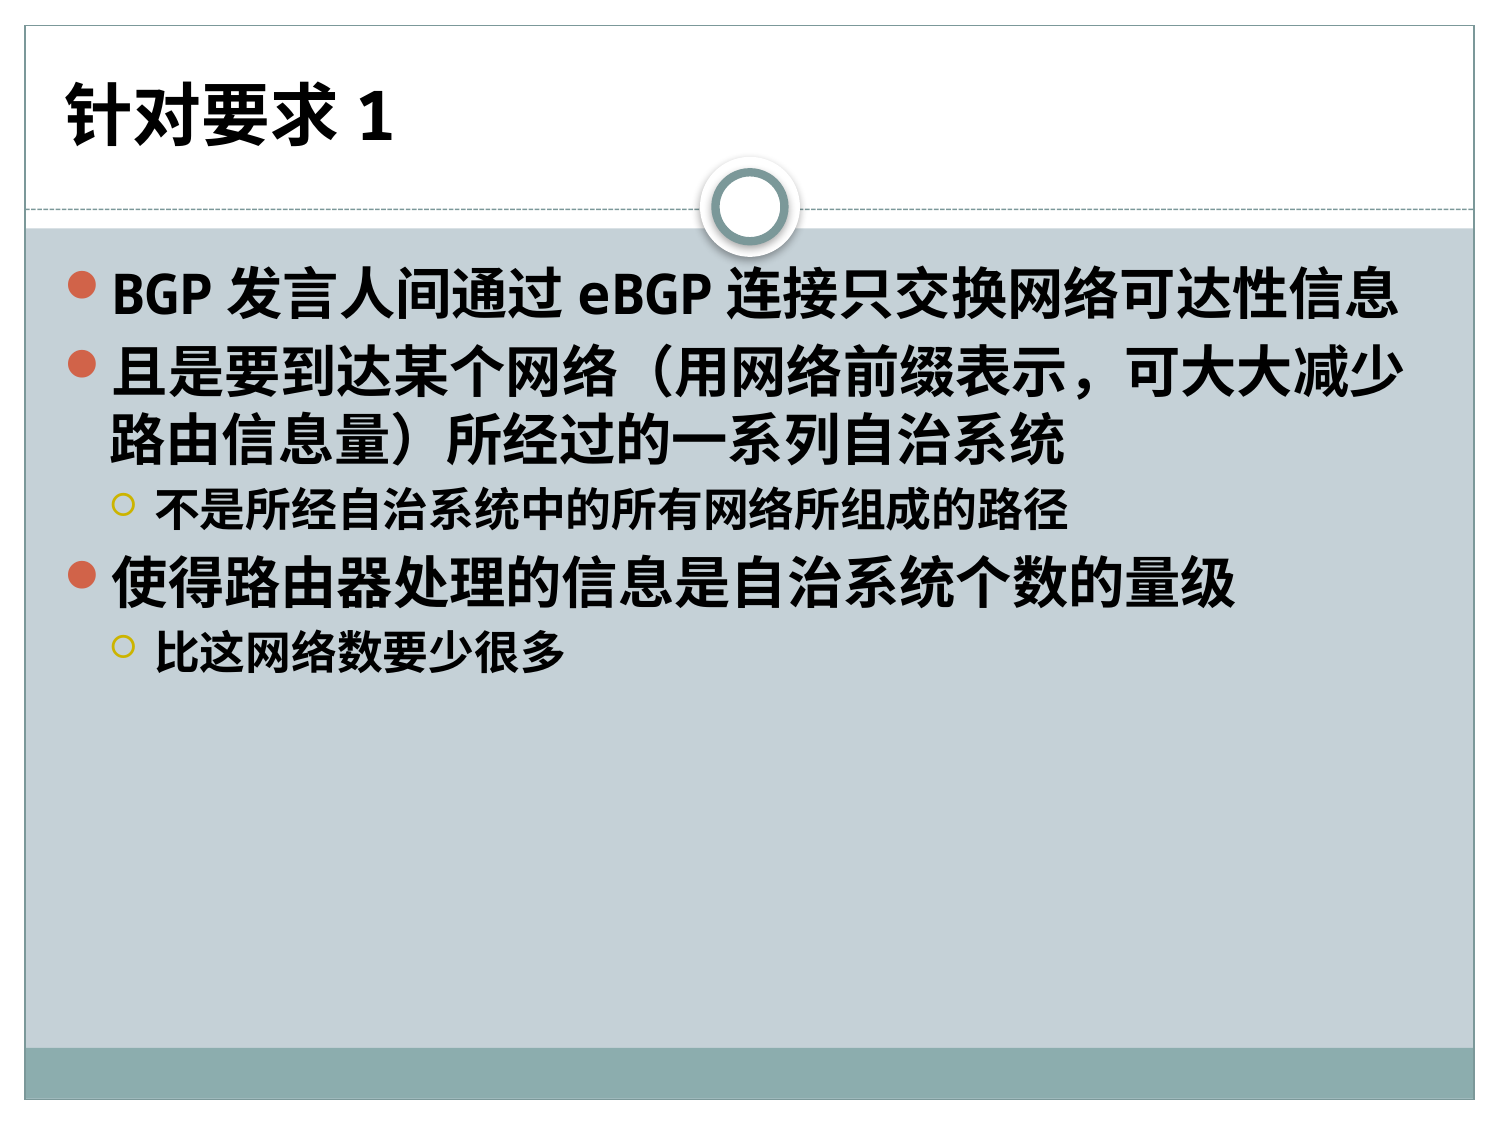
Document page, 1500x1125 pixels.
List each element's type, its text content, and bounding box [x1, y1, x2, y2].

list BGP发言人间通过eBGP连接只交换网络可达性信息 且是要到达某个网络（用网络前缀表示，可大大减少路由信息量）所经过的一系列自治系统 不是所经自治系统中的所有网络所组成的路径 使得路由器处理的信息是自治系统个数的量级 比这网络数要少很多 [49, 250, 1445, 1001]
title 针对要求1 [49, 37, 1450, 162]
